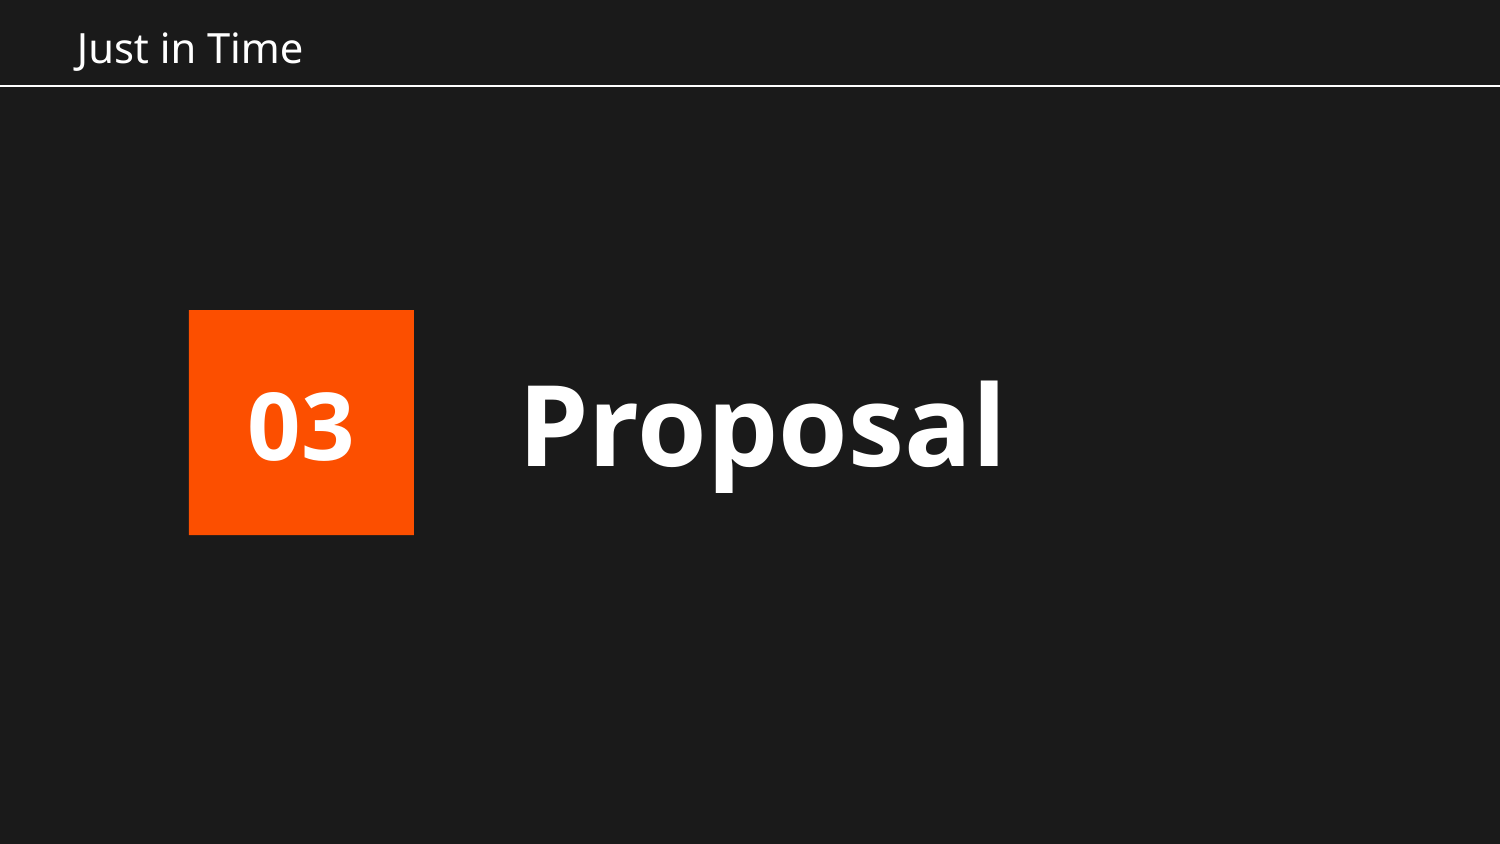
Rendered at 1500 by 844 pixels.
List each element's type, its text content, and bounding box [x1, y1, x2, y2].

text_box Proposal [507, 347, 1418, 495]
text_box 03 [188, 310, 414, 536]
text_box Just in Time [65, 16, 381, 78]
